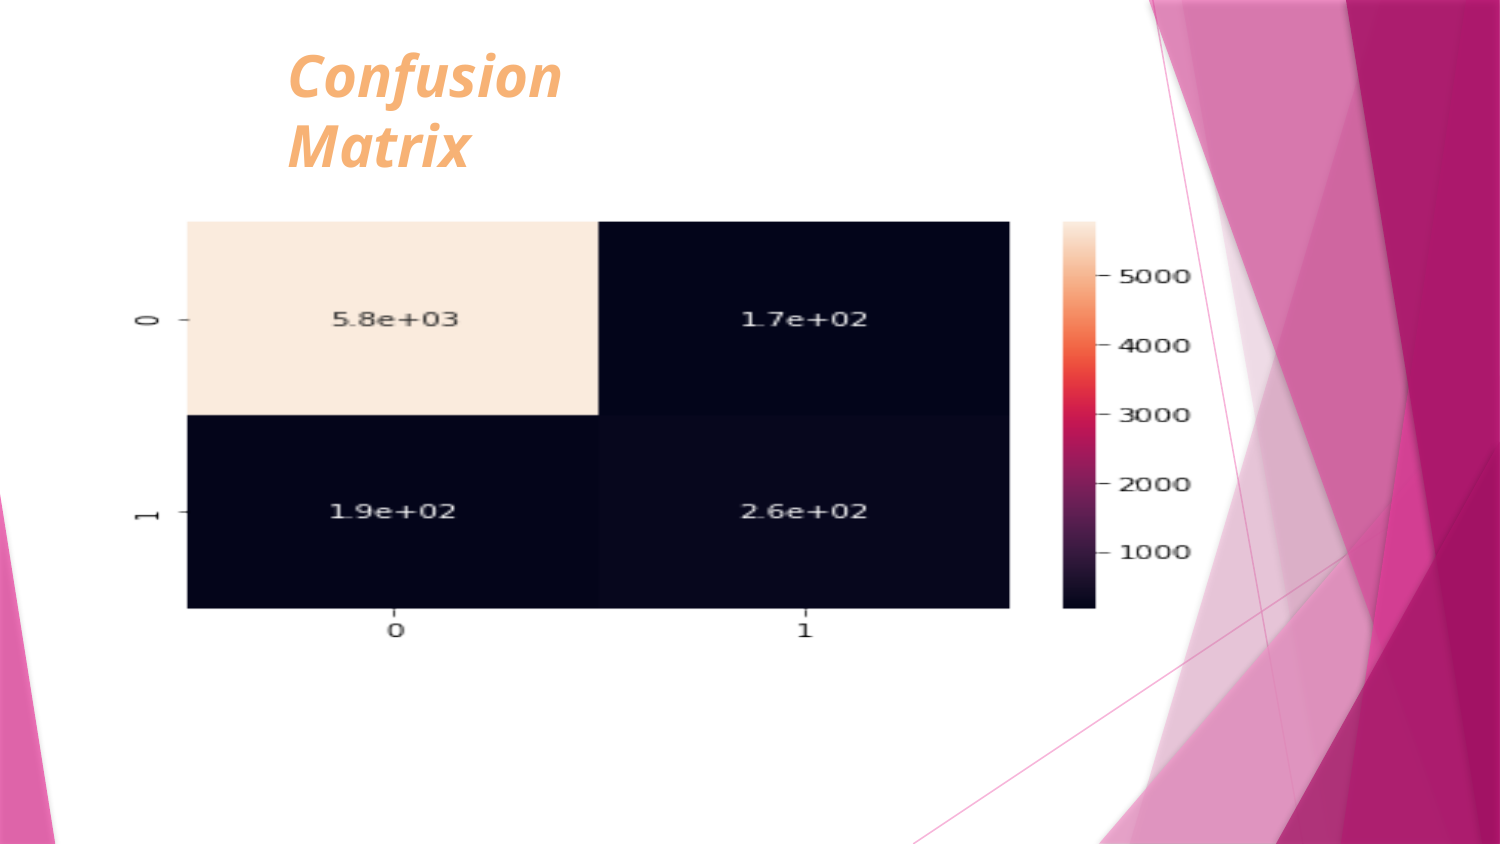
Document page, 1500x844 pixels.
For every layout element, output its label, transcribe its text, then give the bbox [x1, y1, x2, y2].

text_box Confusion Matrix [272, 23, 765, 100]
picture [114, 211, 1214, 653]
